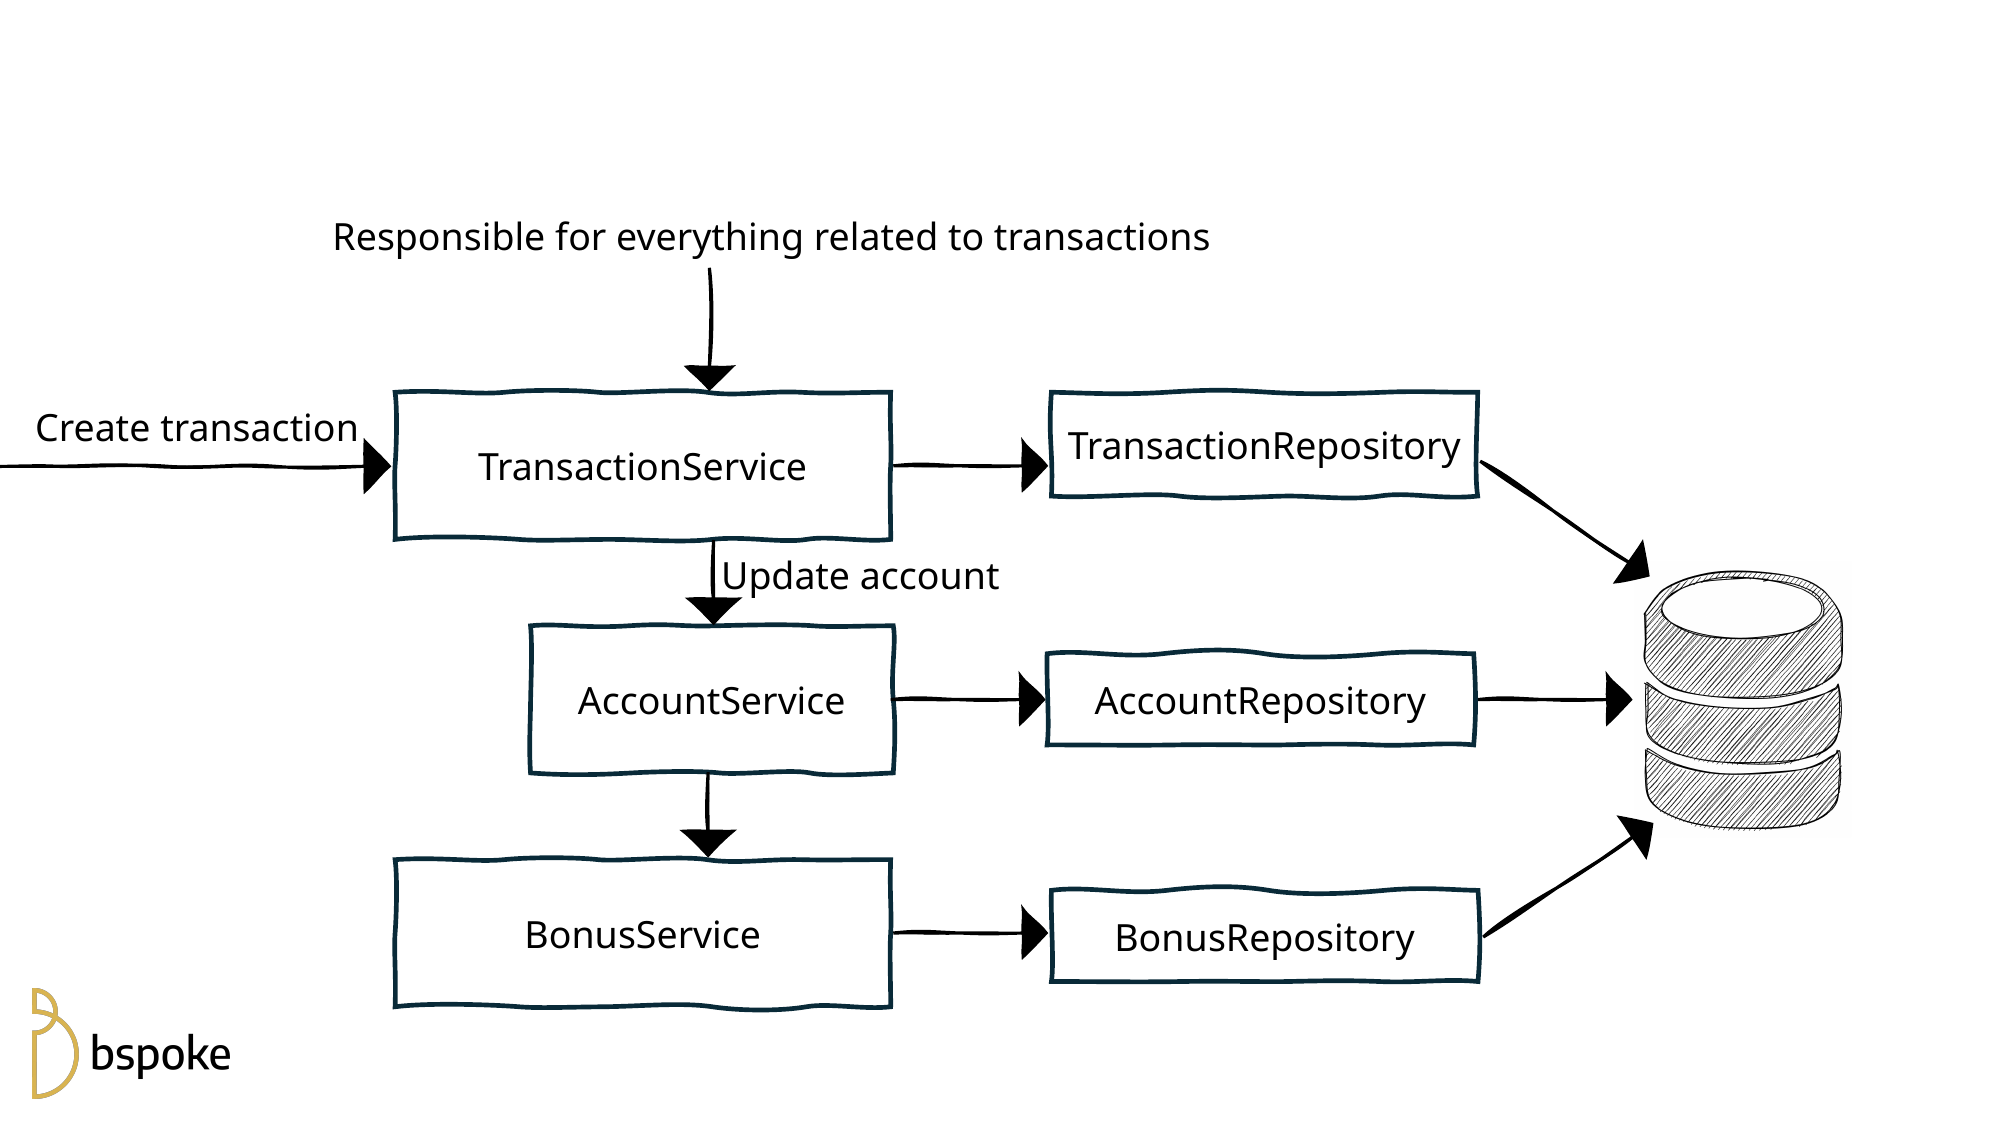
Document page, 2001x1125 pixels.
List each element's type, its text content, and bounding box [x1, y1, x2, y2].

picture [1633, 560, 1853, 838]
text_box AccountRepository [1045, 648, 1478, 747]
picture [31, 988, 231, 1100]
text_box [1482, 815, 1652, 939]
text_box Responsible for everything related to transactions [317, 205, 1227, 266]
text_box TransactionService [393, 388, 893, 543]
text_box [0, 448, 392, 495]
text_box [893, 437, 1049, 493]
text_box [684, 597, 734, 626]
text_box [893, 904, 1049, 960]
text_box Update account [706, 544, 1015, 605]
text_box BonusRepository [1049, 885, 1482, 984]
text_box [890, 670, 1046, 727]
text_box [1479, 459, 1648, 584]
text_box [683, 267, 736, 392]
text_box [1478, 670, 1633, 727]
text_box Create transaction [20, 396, 374, 456]
text_box AccountService [528, 623, 897, 777]
text_box [679, 772, 738, 858]
text_box TransactionRepository [1048, 388, 1480, 500]
text_box BonusService [393, 856, 893, 1012]
